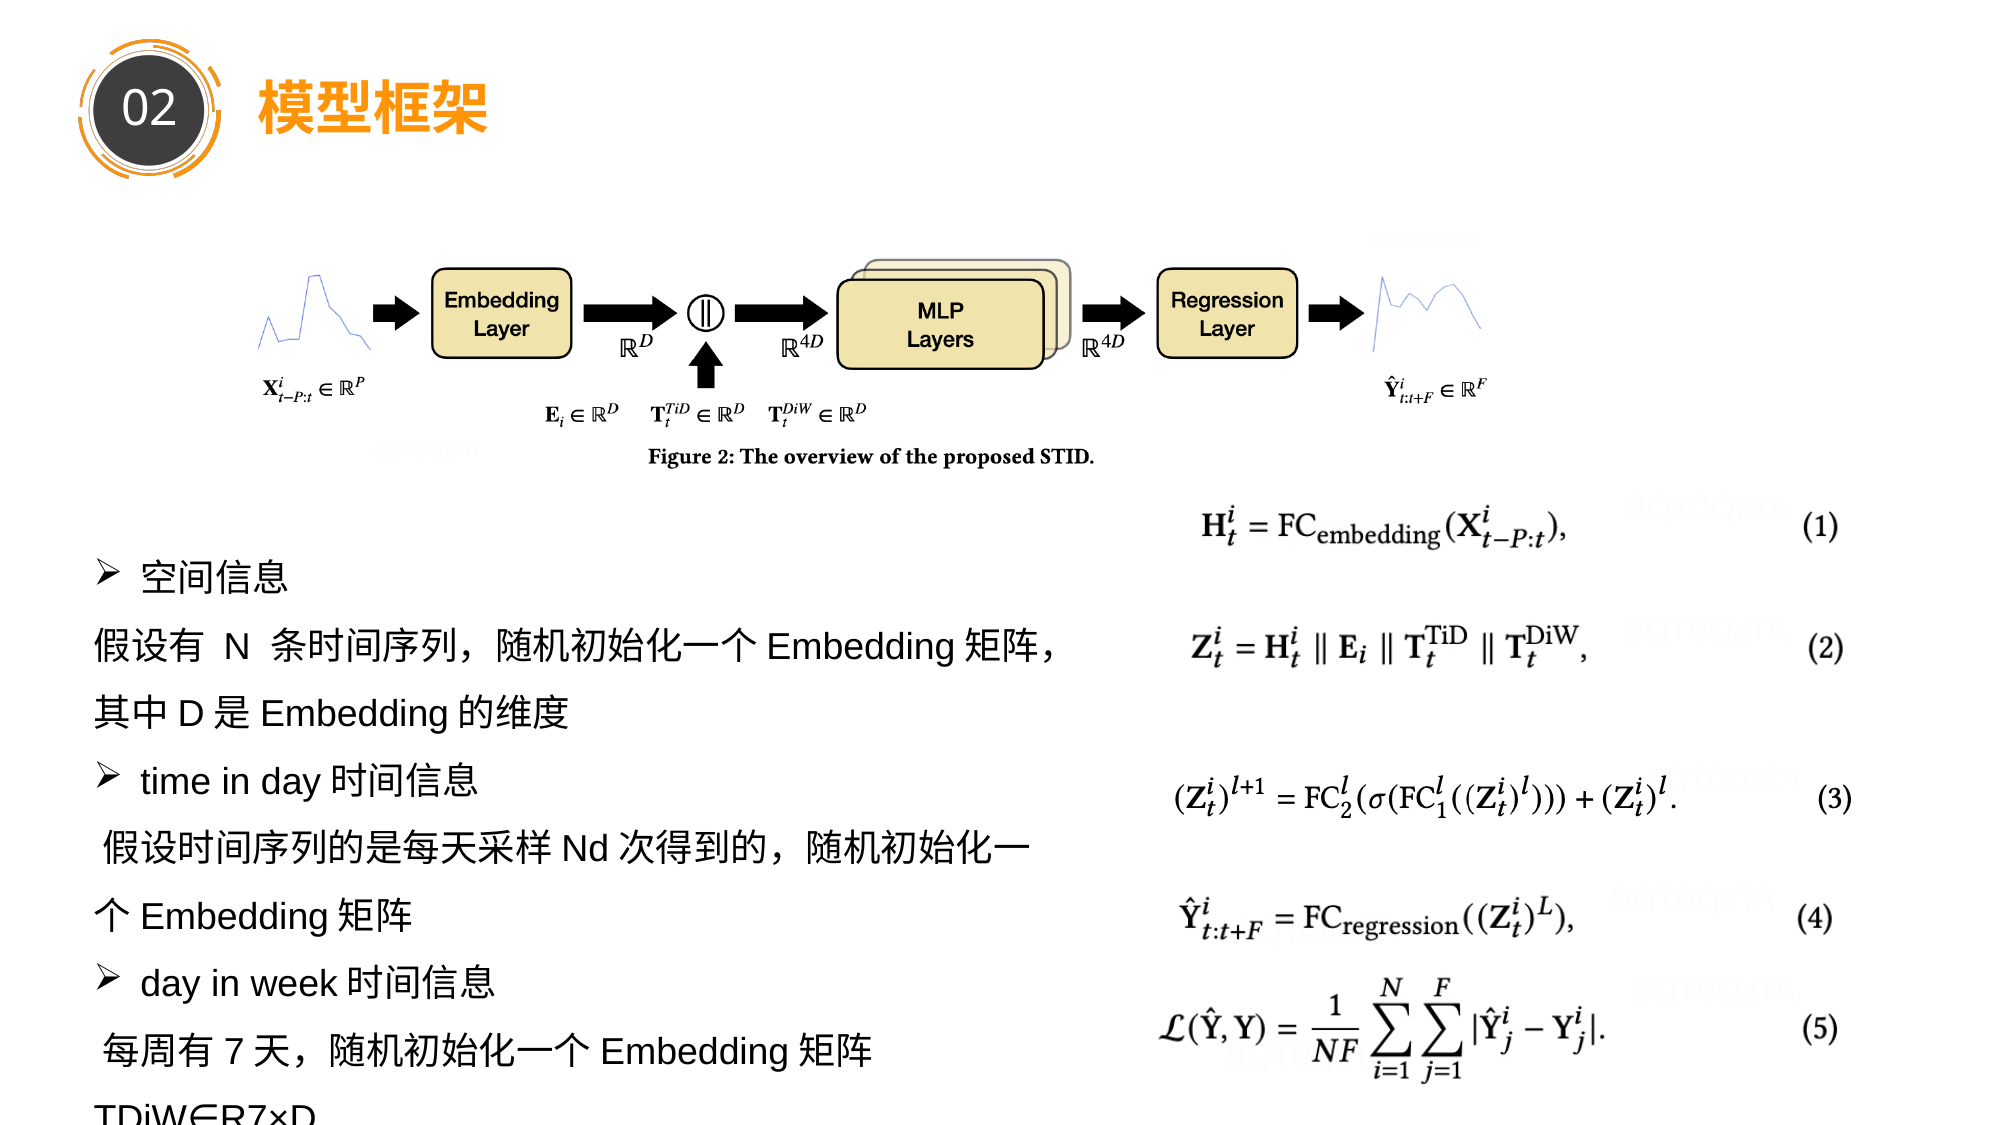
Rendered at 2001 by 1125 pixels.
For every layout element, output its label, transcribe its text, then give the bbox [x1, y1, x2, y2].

picture [1164, 760, 1859, 832]
picture [1182, 610, 1851, 678]
picture [242, 225, 1853, 559]
picture [1164, 878, 1838, 958]
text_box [78, 39, 1151, 179]
picture [1151, 970, 1859, 1088]
text_box 空间信息 假设有 N 条时间序列，随机初始化一个Embedding矩阵，其中D是Embedding的维度 time in day时间信息 ​​​​​​​假设时间序列的是每天采样Nd次得到的，随机初始化一个Embedding矩阵 day in week时间信息 ​​​​​​​​​​​​​​每周有7天，随机初始化一个Embedding矩阵TDiW∈R7×D [78, 524, 1080, 1125]
